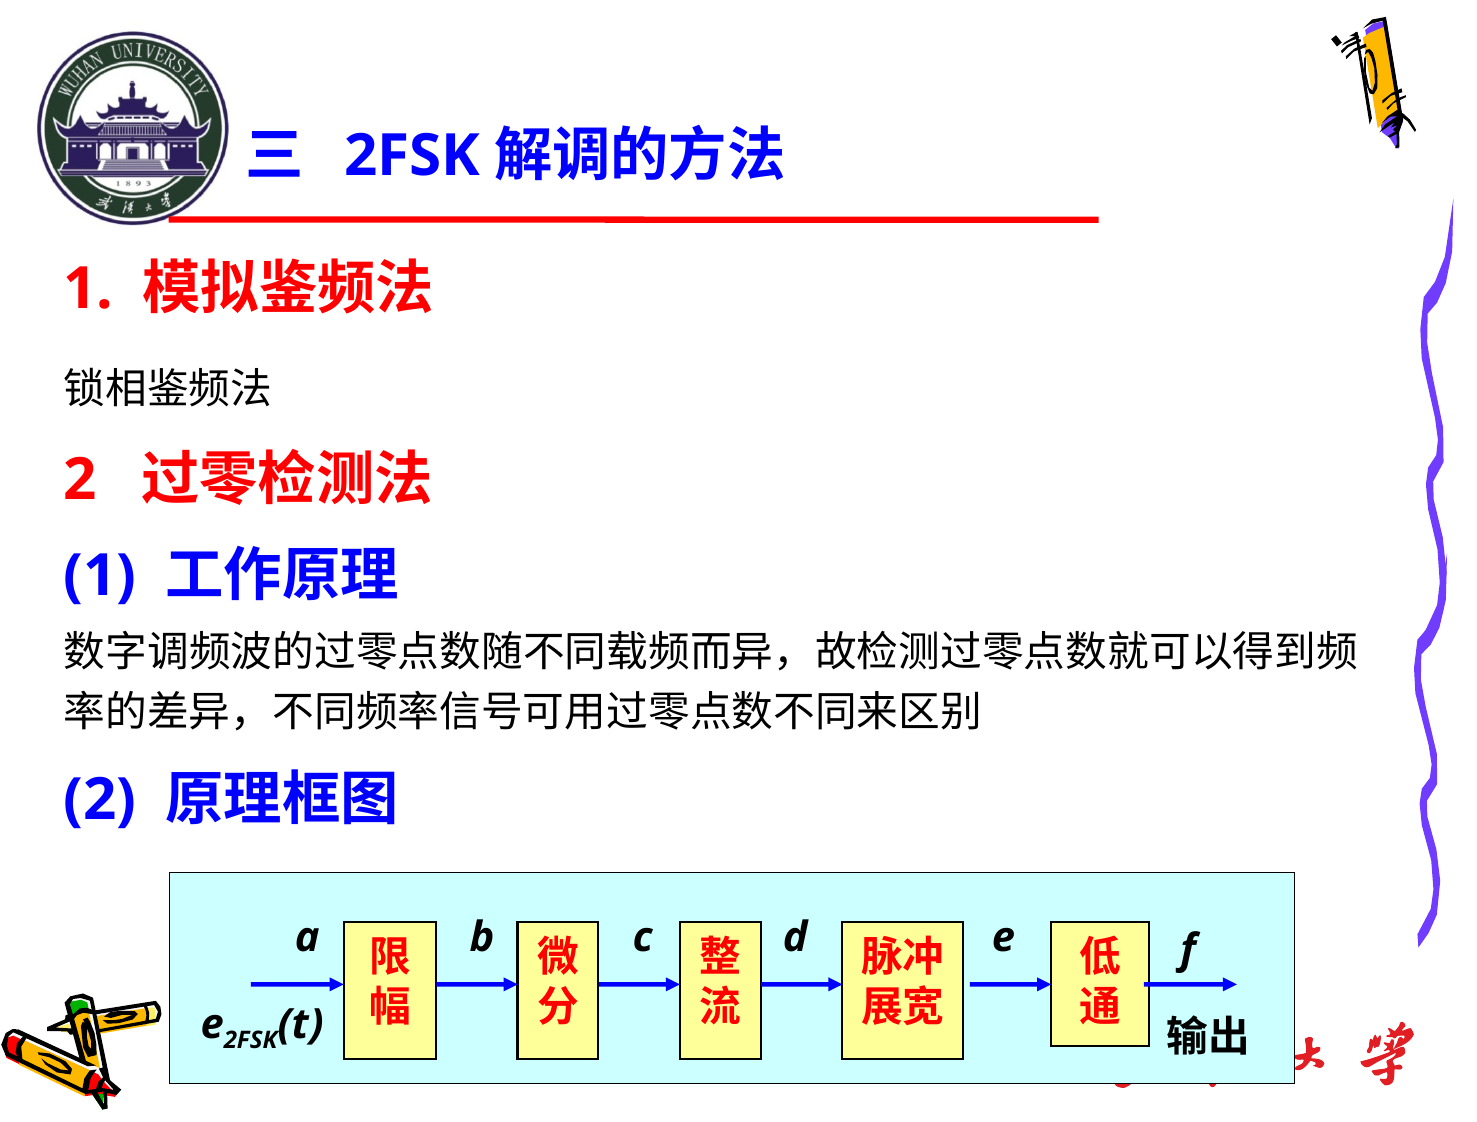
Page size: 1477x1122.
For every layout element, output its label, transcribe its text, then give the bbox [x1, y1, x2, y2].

picture [5, 0, 260, 257]
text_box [169, 872, 1295, 1084]
text_box 1. 模拟鉴频法 锁相鉴频法 2 过零检测法 (1) 工作原理 数字调频波的过零点数随不同载频而异，故检测过零点数就可以得到频率的差异，不同频率信号可用过零点数不同来区别 (2) 原理框图 [48, 228, 1407, 839]
title 三 2FSK解调的方法 [230, 100, 857, 196]
picture [1110, 1013, 1448, 1091]
